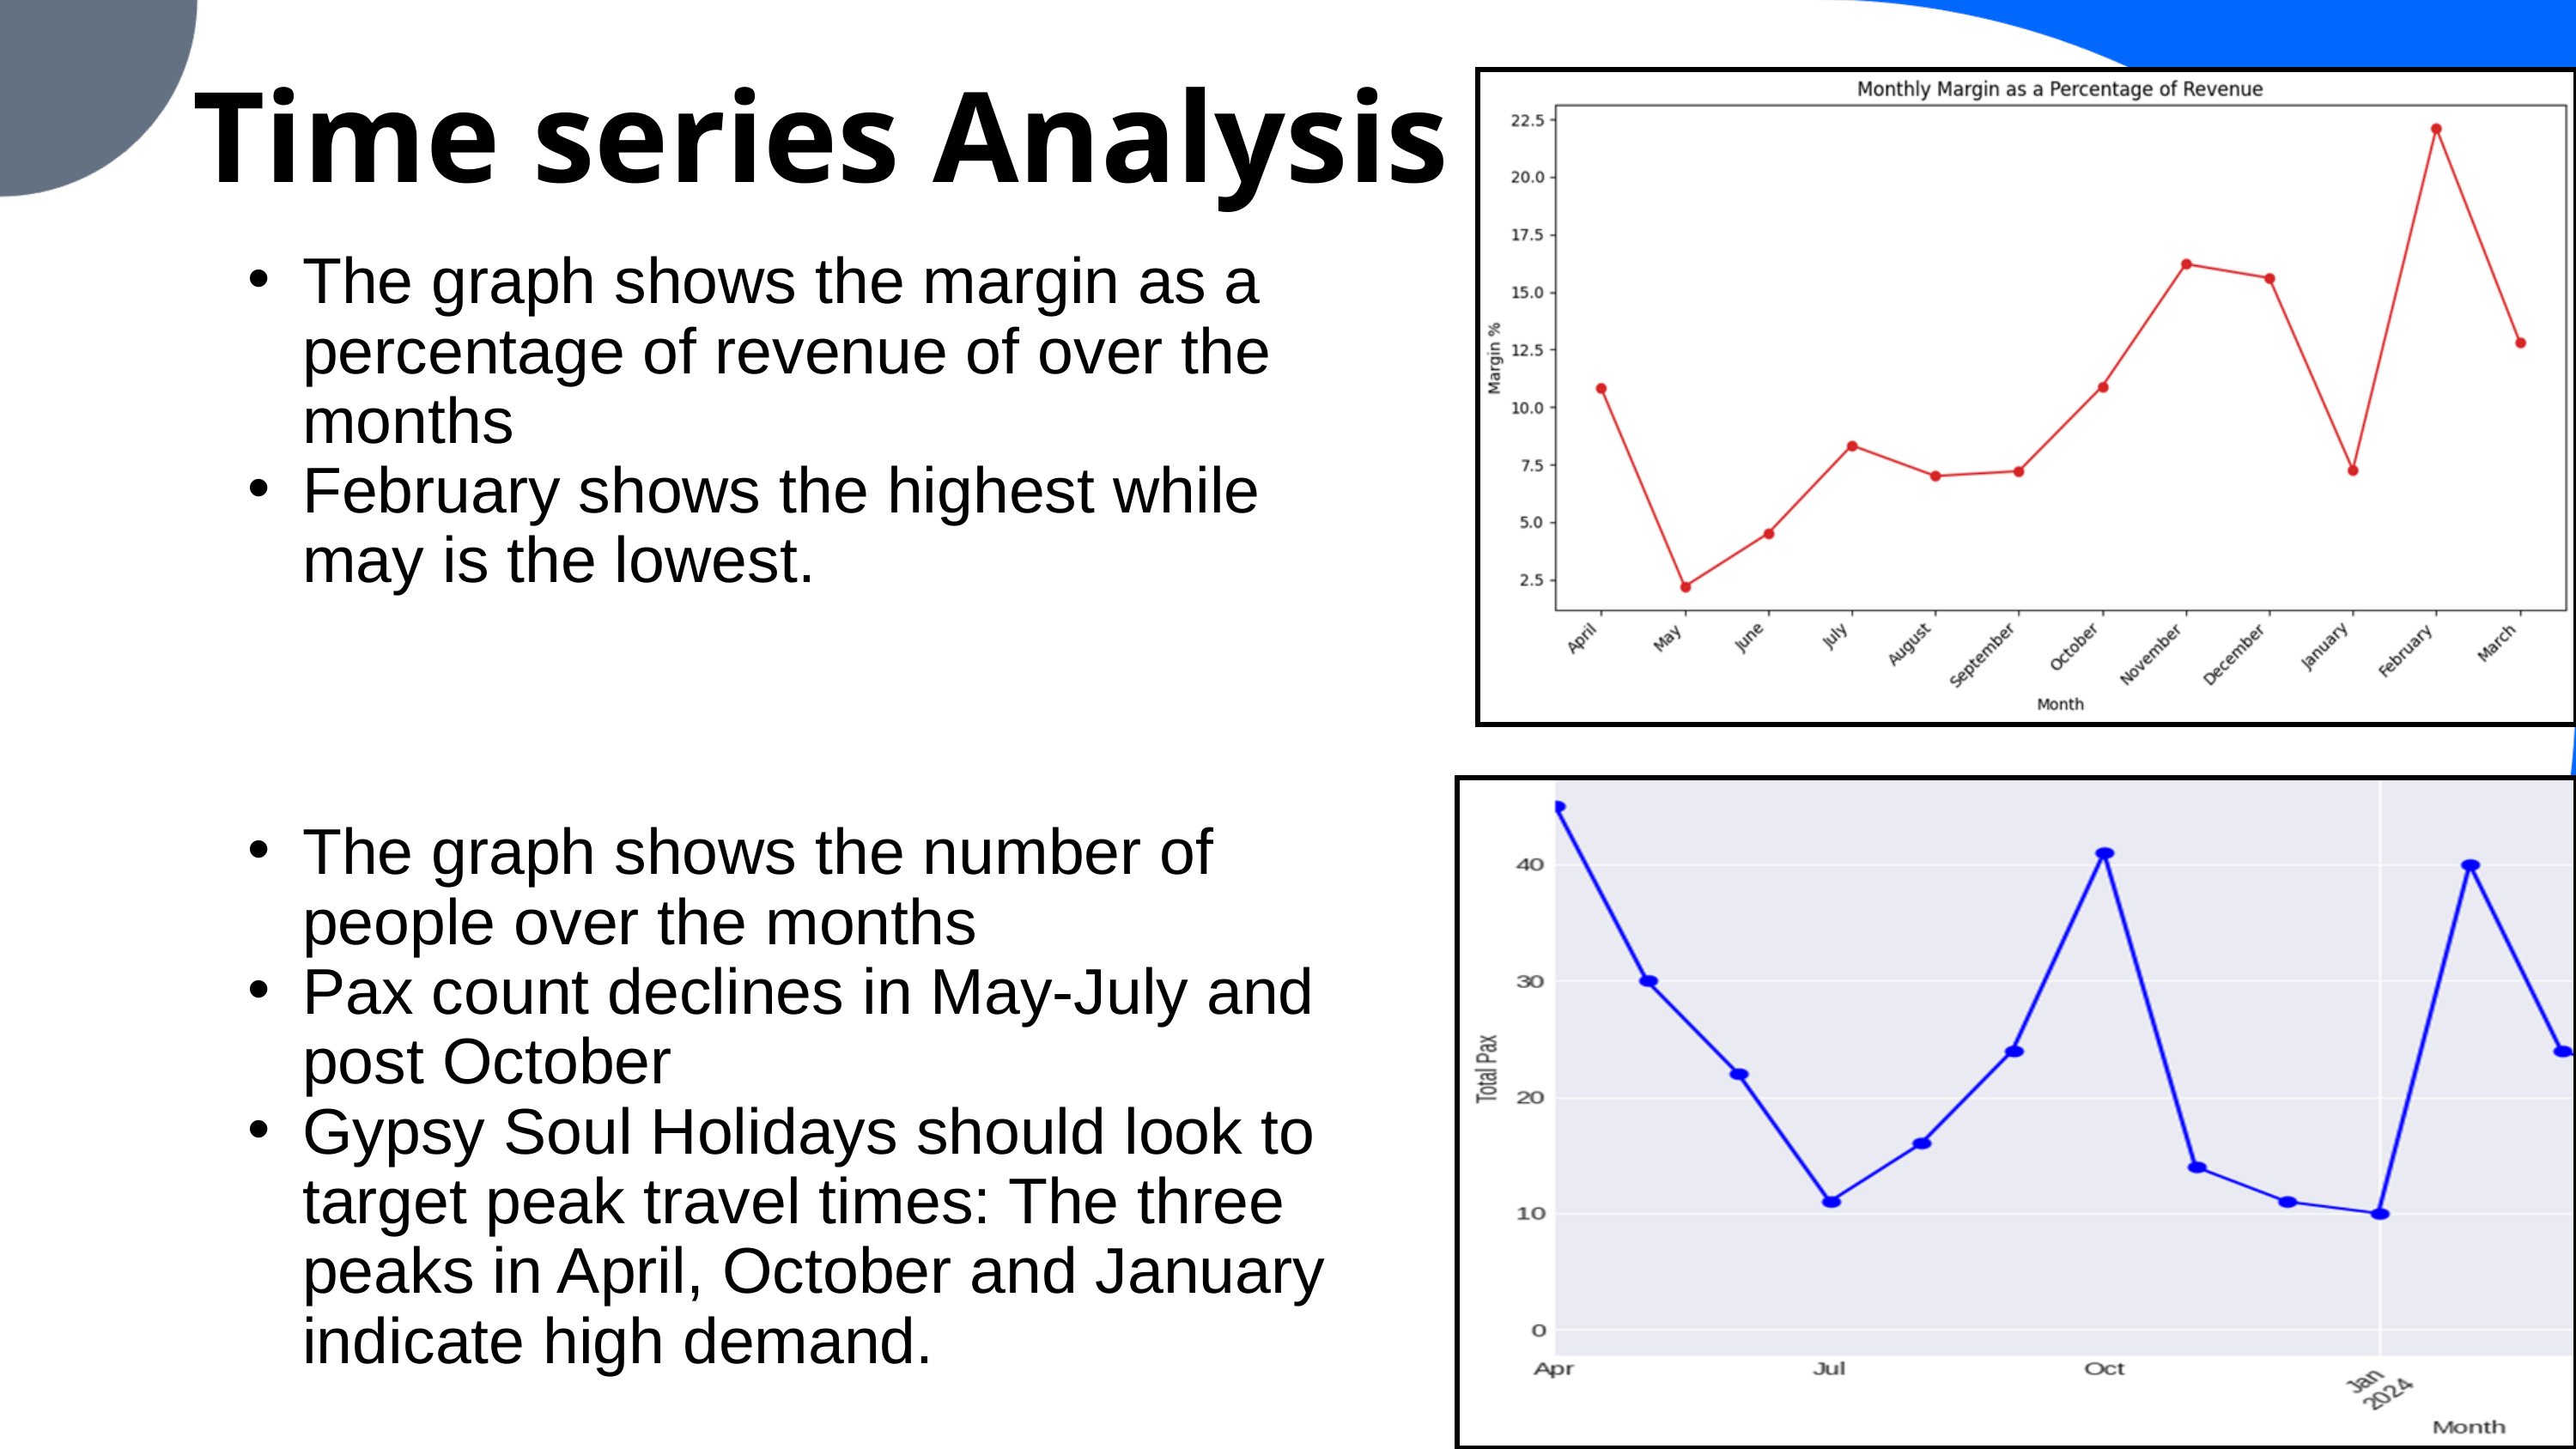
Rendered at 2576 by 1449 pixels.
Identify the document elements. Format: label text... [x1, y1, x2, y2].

text_box [0, 0, 2576, 1449]
text_box [1457, 777, 2576, 1449]
text_box The graph shows the number of people over the months Pax count declines in May-July and post October Gypsy Soul Holidays should look to target peak travel times: The three peaks in April, October and January indicate high demand. [192, 817, 1376, 1377]
text_box Time series Analysis [192, 87, 2233, 208]
text_box The graph shows the margin as a percentage of revenue of over the months February shows the highest while may is the lowest. [192, 246, 1376, 597]
text_box [1478, 70, 2576, 724]
